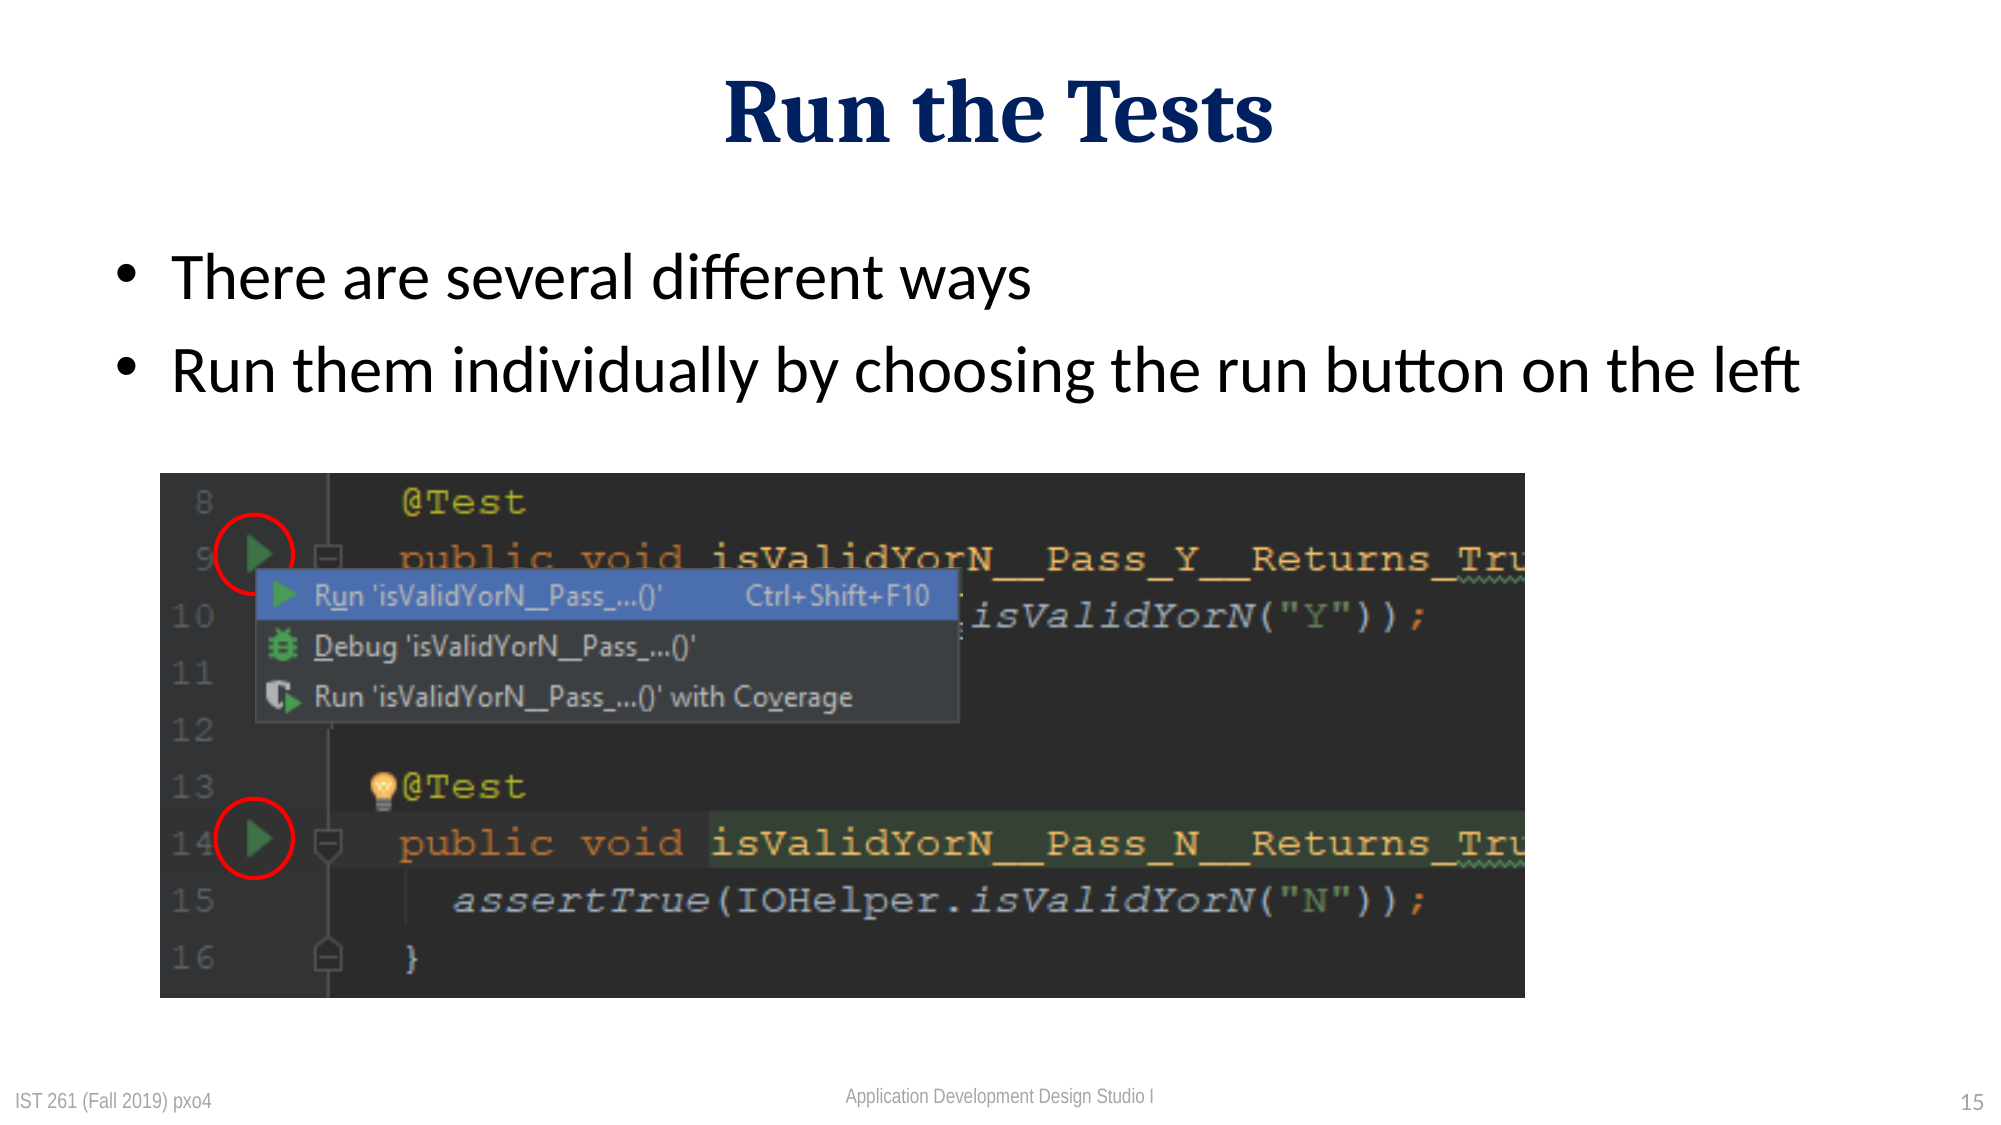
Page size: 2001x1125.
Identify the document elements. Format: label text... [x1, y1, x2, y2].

picture [159, 473, 1526, 998]
footer Application Development Design Studio I [566, 1074, 1433, 1121]
slide_number 15 [1433, 1074, 2000, 1125]
slide_number IST 261 (Fall 2019) pxo4 [0, 1074, 567, 1125]
list There are several different ways Run them individually by choosing the run button on the left [99, 224, 1900, 1005]
title Run the Tests [99, 0, 1900, 213]
